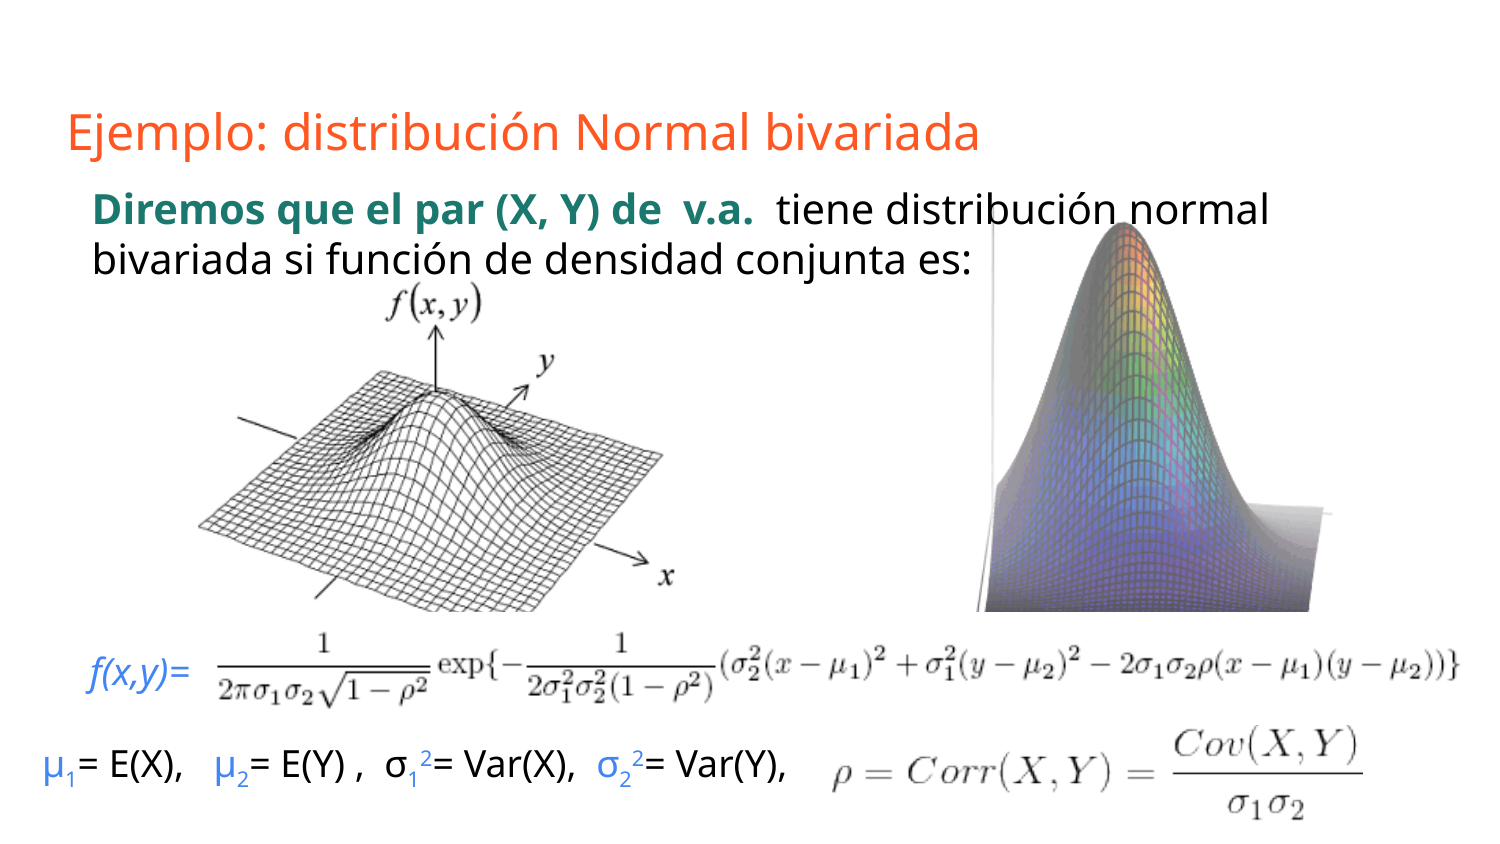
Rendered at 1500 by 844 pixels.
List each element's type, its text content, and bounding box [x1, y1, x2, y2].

text_box μ1= E(X), μ2= E(Y) , σ12= Var(X), σ22= Var(Y), [26, 725, 852, 844]
text_box f(x,y)= [74, 632, 185, 712]
text_box Diremos que el par (X, Y) de v.a. tiene distribución normal bivariada si función de densidad conjunta es: [76, 167, 1471, 484]
picture [186, 196, 1479, 823]
title Ejemplo: distribución Normal bivariada [51, 51, 1405, 176]
